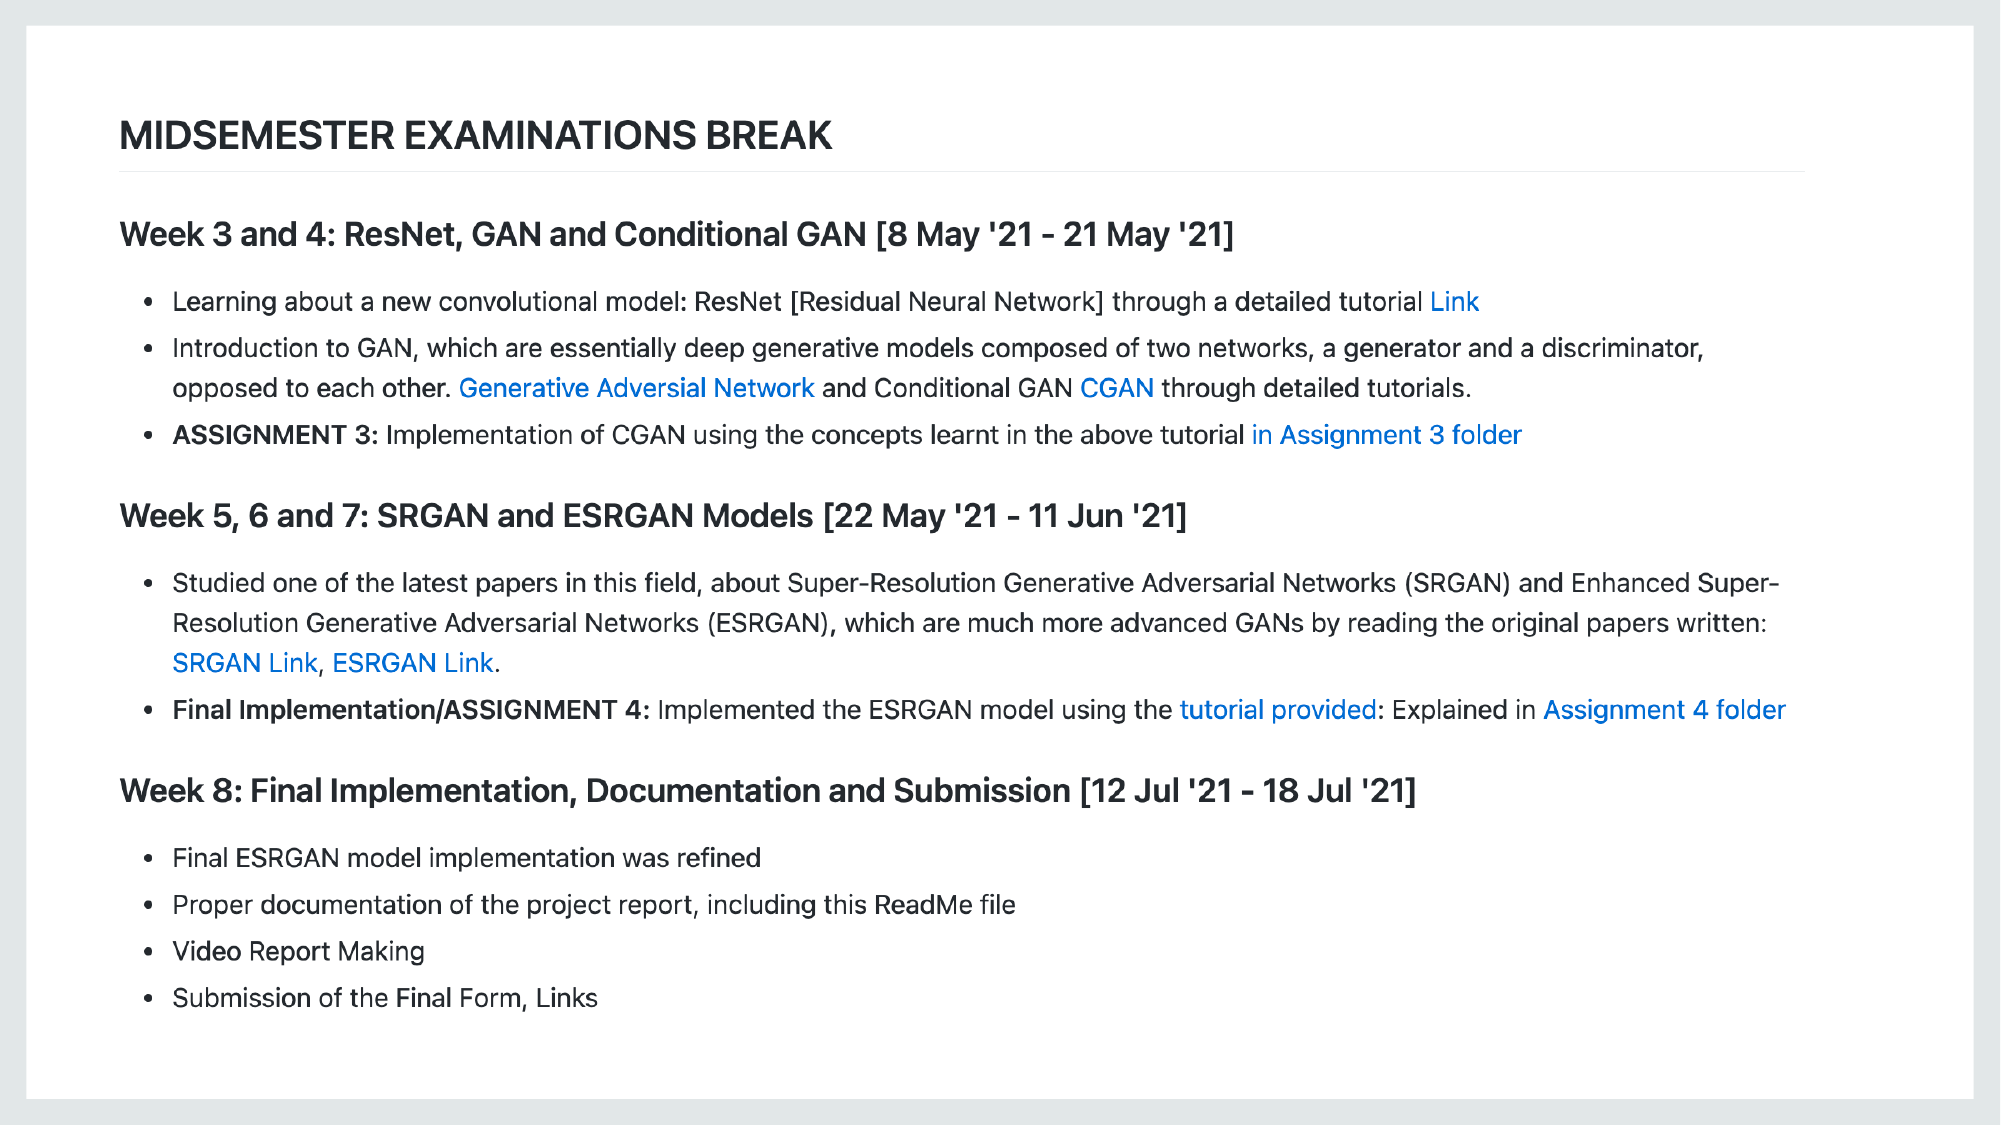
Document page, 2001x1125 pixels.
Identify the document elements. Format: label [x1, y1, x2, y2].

list [67, 87, 1873, 1050]
